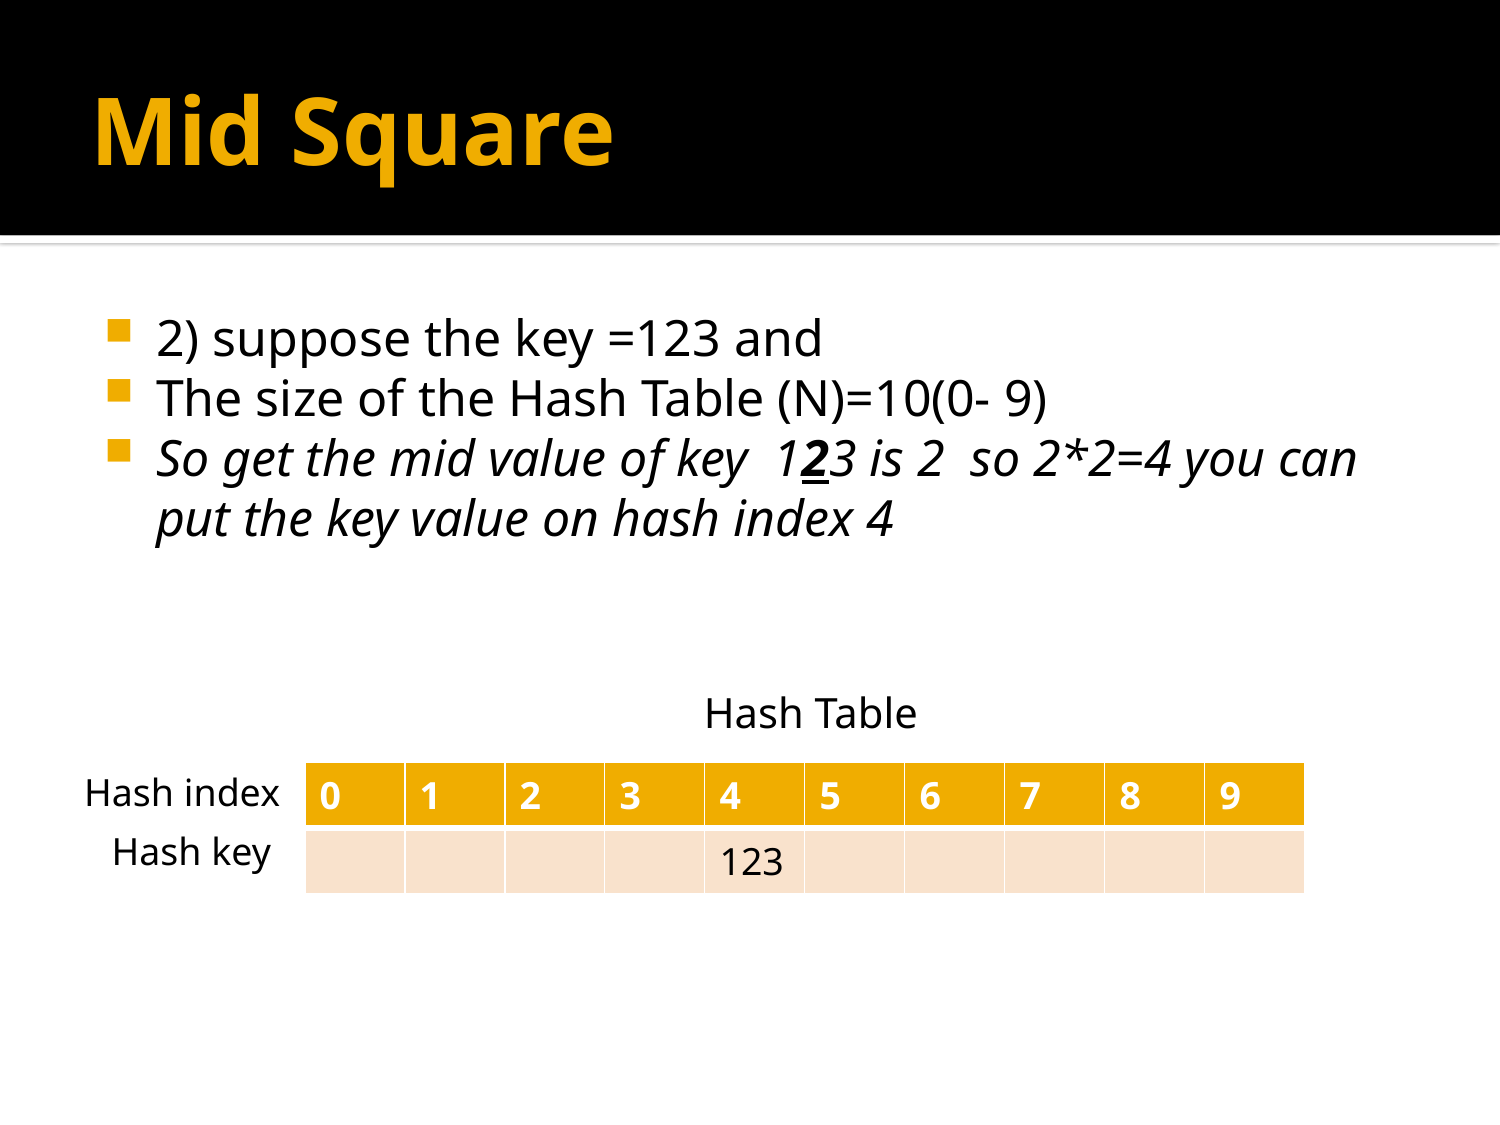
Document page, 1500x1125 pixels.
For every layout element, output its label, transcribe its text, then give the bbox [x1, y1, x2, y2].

table_cell [905, 831, 1004, 893]
table_cell 123 [705, 831, 804, 893]
text_box Hash index [69, 761, 305, 822]
table_cell [1205, 831, 1304, 893]
table_header 4 [705, 763, 804, 825]
table_cell [306, 831, 404, 893]
text_box Hash Table [689, 679, 944, 745]
table_header 0 [306, 763, 404, 825]
table_cell [1005, 831, 1104, 893]
table_header 9 [1205, 763, 1304, 825]
table_header 3 [605, 763, 704, 825]
table_cell [805, 831, 904, 893]
table_cell [506, 831, 604, 893]
table_cell [406, 831, 504, 893]
table_cell [605, 831, 704, 893]
table_header 1 [406, 763, 504, 825]
table_header 2 [506, 763, 604, 825]
title Mid Square [75, 25, 1425, 231]
table_cell [1105, 831, 1204, 893]
list 2) suppose the key =123 and The size of the Hash Table (N)=10(0- 9) So get the mid value of key 123 is 2 so 2*2=4 you can put the key value on hash index 4 [75, 291, 1425, 1050]
text_box Hash key [96, 820, 286, 880]
table_header 8 [1105, 763, 1204, 825]
table_header 5 [805, 763, 904, 825]
table_header 7 [1005, 763, 1104, 825]
table_header 6 [905, 763, 1004, 825]
